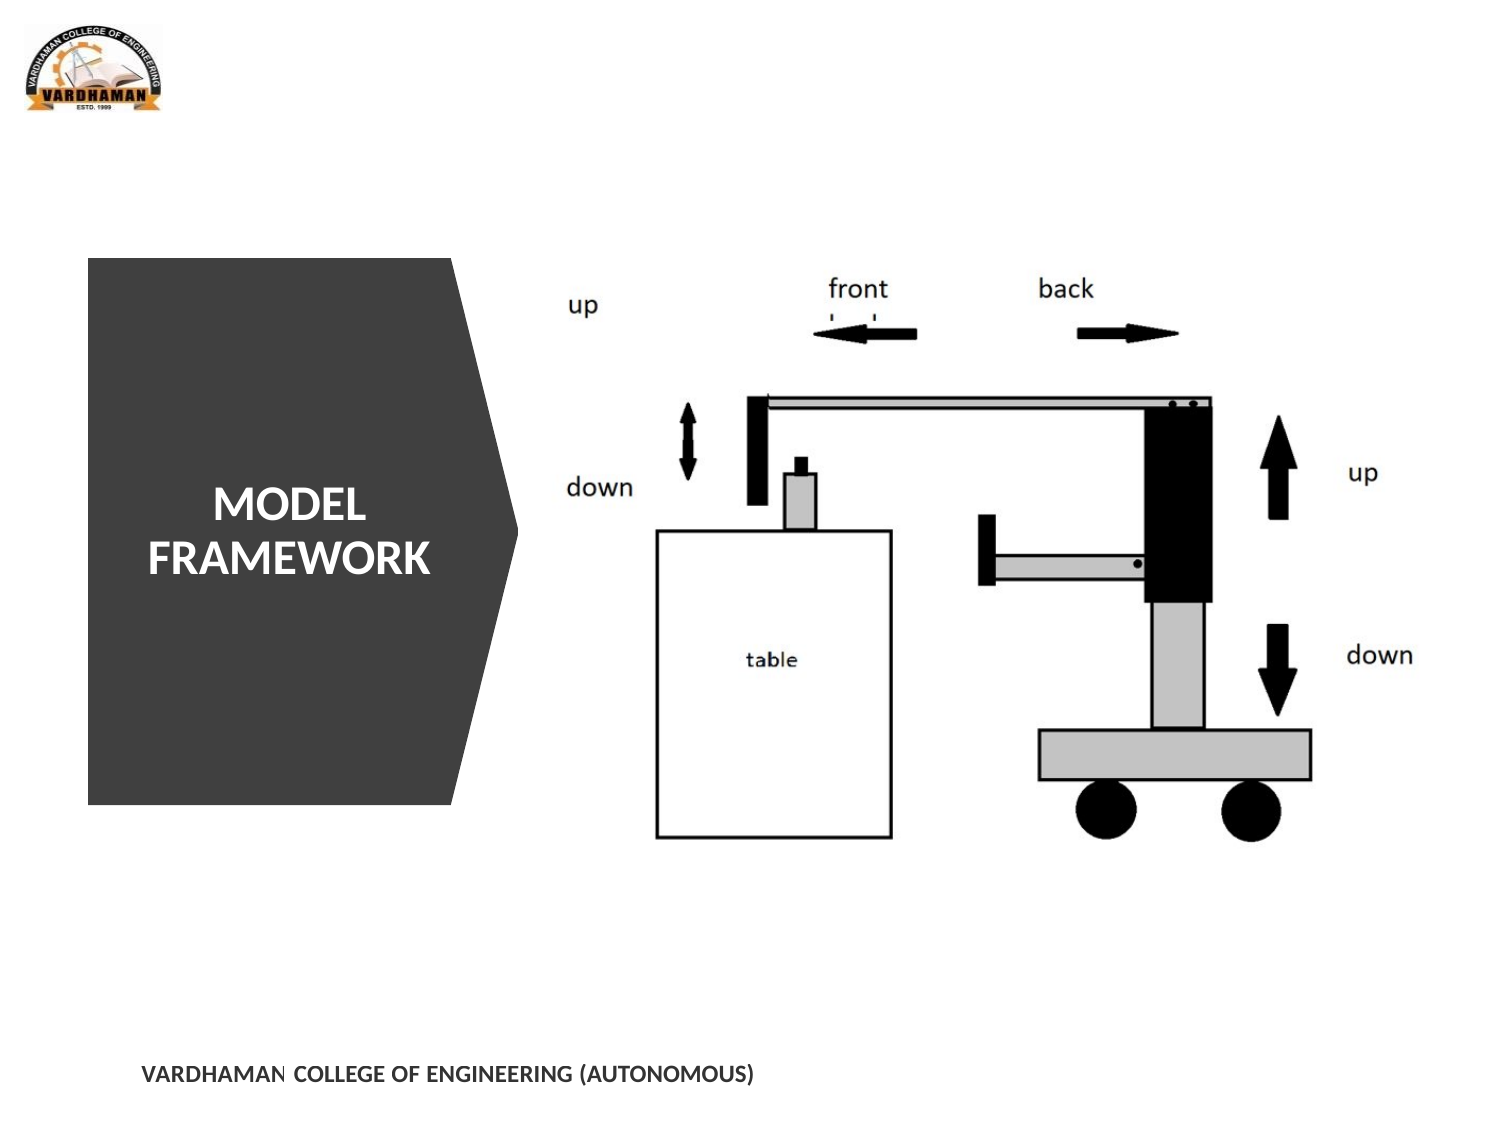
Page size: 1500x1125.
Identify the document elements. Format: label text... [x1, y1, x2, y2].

footer VARDHAMAN COLLEGE OF ENGINEERING (AUTONOMOUS) [126, 1042, 891, 1103]
text_box [86, 256, 513, 808]
title MODEL FRAMEWORK [126, 322, 450, 741]
picture [24, 24, 163, 113]
picture [518, 168, 1500, 896]
